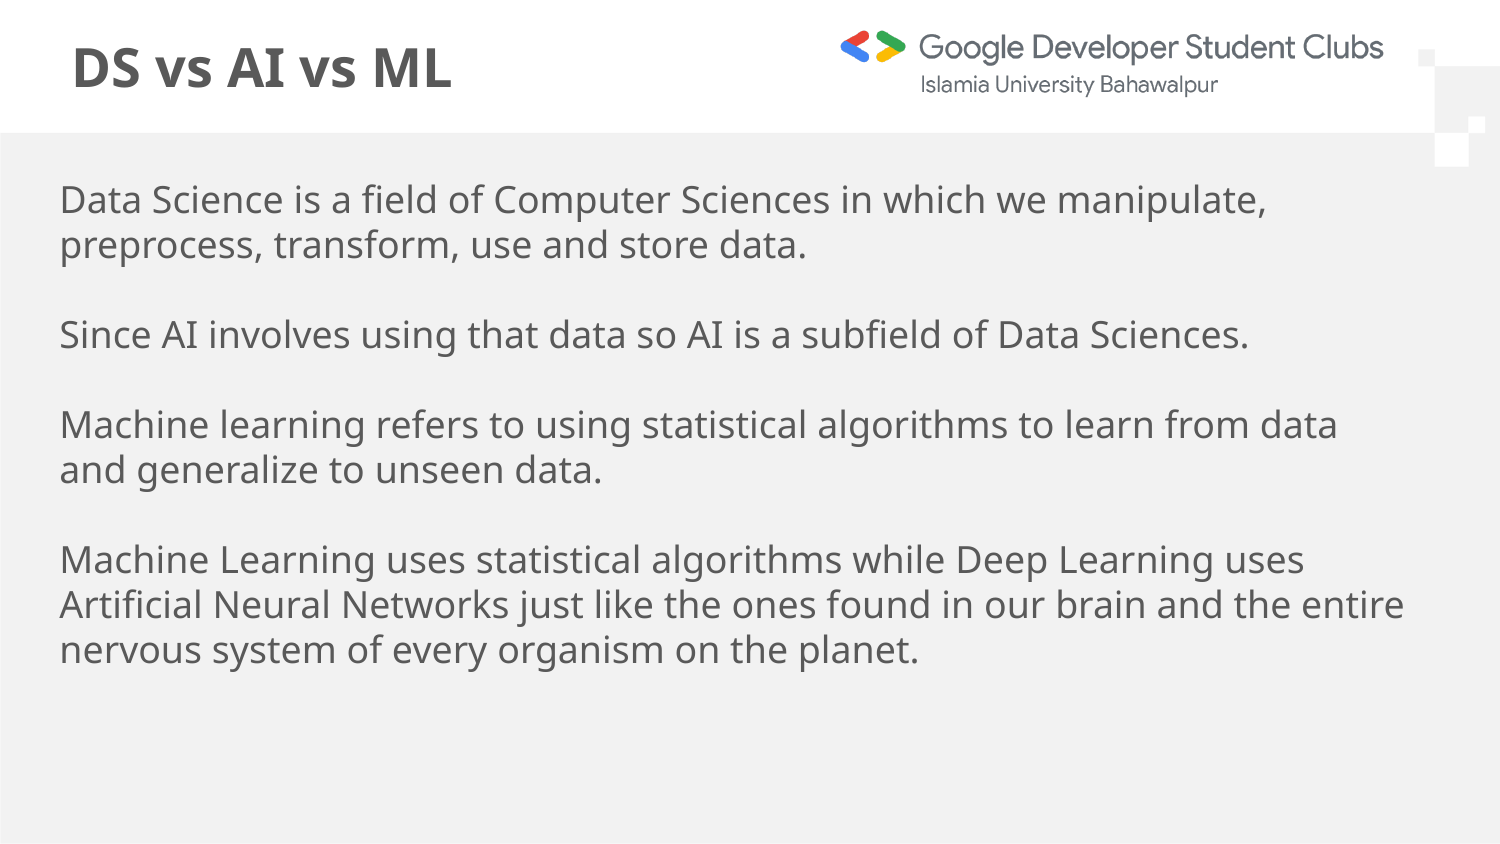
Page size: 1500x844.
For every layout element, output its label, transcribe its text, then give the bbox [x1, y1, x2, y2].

picture [0, 0, 1500, 844]
text_box Data Science is a field of Computer Sciences in which we manipulate, preprocess, transform, use and store data. Since AI involves using that data so AI is a subfield of Data Sciences. Machine learning refers to using statistical algorithms to learn from data and generalize to unseen data. Machine Learning uses statistical algorithms while Deep Learning uses Artificial Neural Networks just like the ones found in our brain and the entire nervous system of every organism on the planet. [44, 161, 1430, 824]
text_box DS vs AI vs ML [56, 18, 509, 98]
